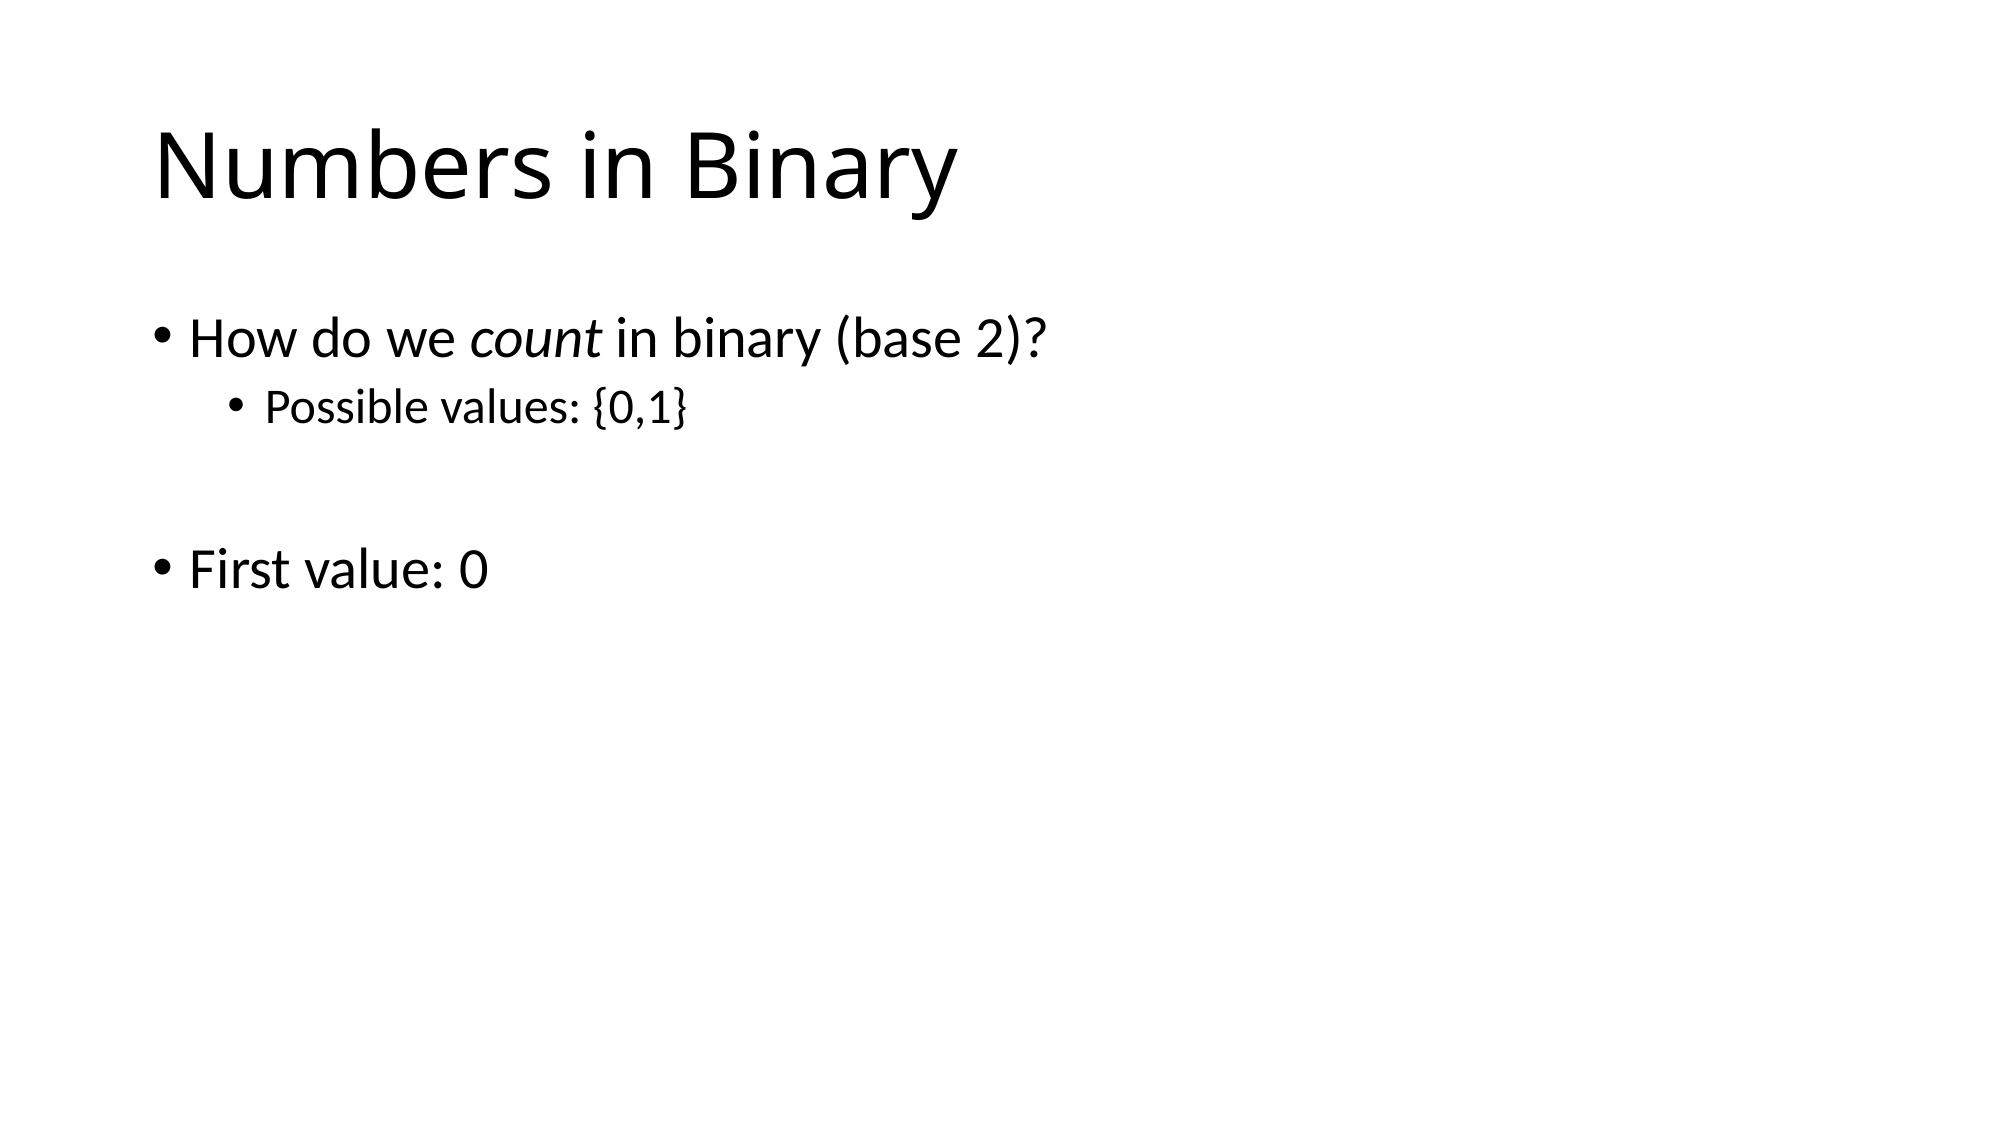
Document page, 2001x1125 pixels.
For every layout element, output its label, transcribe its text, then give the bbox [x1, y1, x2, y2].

list How do we count in binary (base 2)? Possible values: {0,1} First value: 0 [137, 299, 1863, 1014]
title Numbers in Binary [137, 59, 1863, 278]
